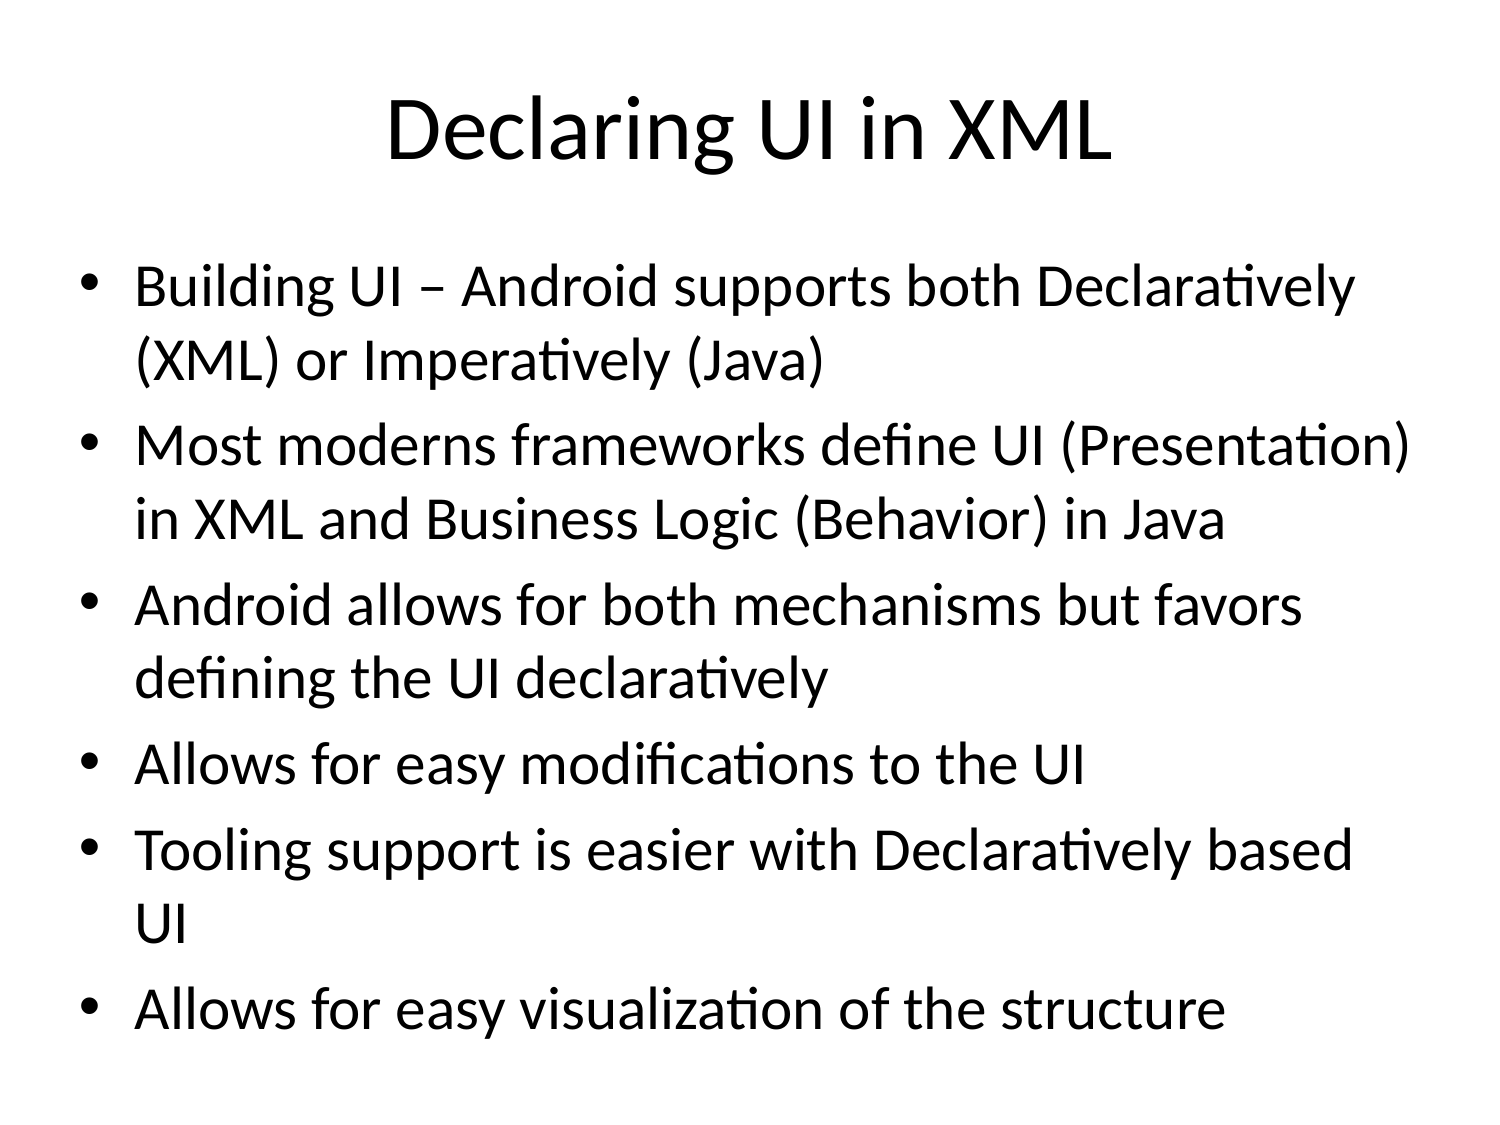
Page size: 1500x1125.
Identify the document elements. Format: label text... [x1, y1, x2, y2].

list Building UI – Android supports both Declaratively (XML) or Imperatively (Java) Most moderns frameworks define UI (Presentation) in XML and Business Logic (Behavior) in Java Android allows for both mechanisms but favors defining the UI declaratively Allows for easy modifications to the UI Tooling support is easier with Declaratively based UI Allows for easy visualization of the structure [63, 237, 1436, 1118]
title Declaring UI in XML [75, 45, 1425, 200]
